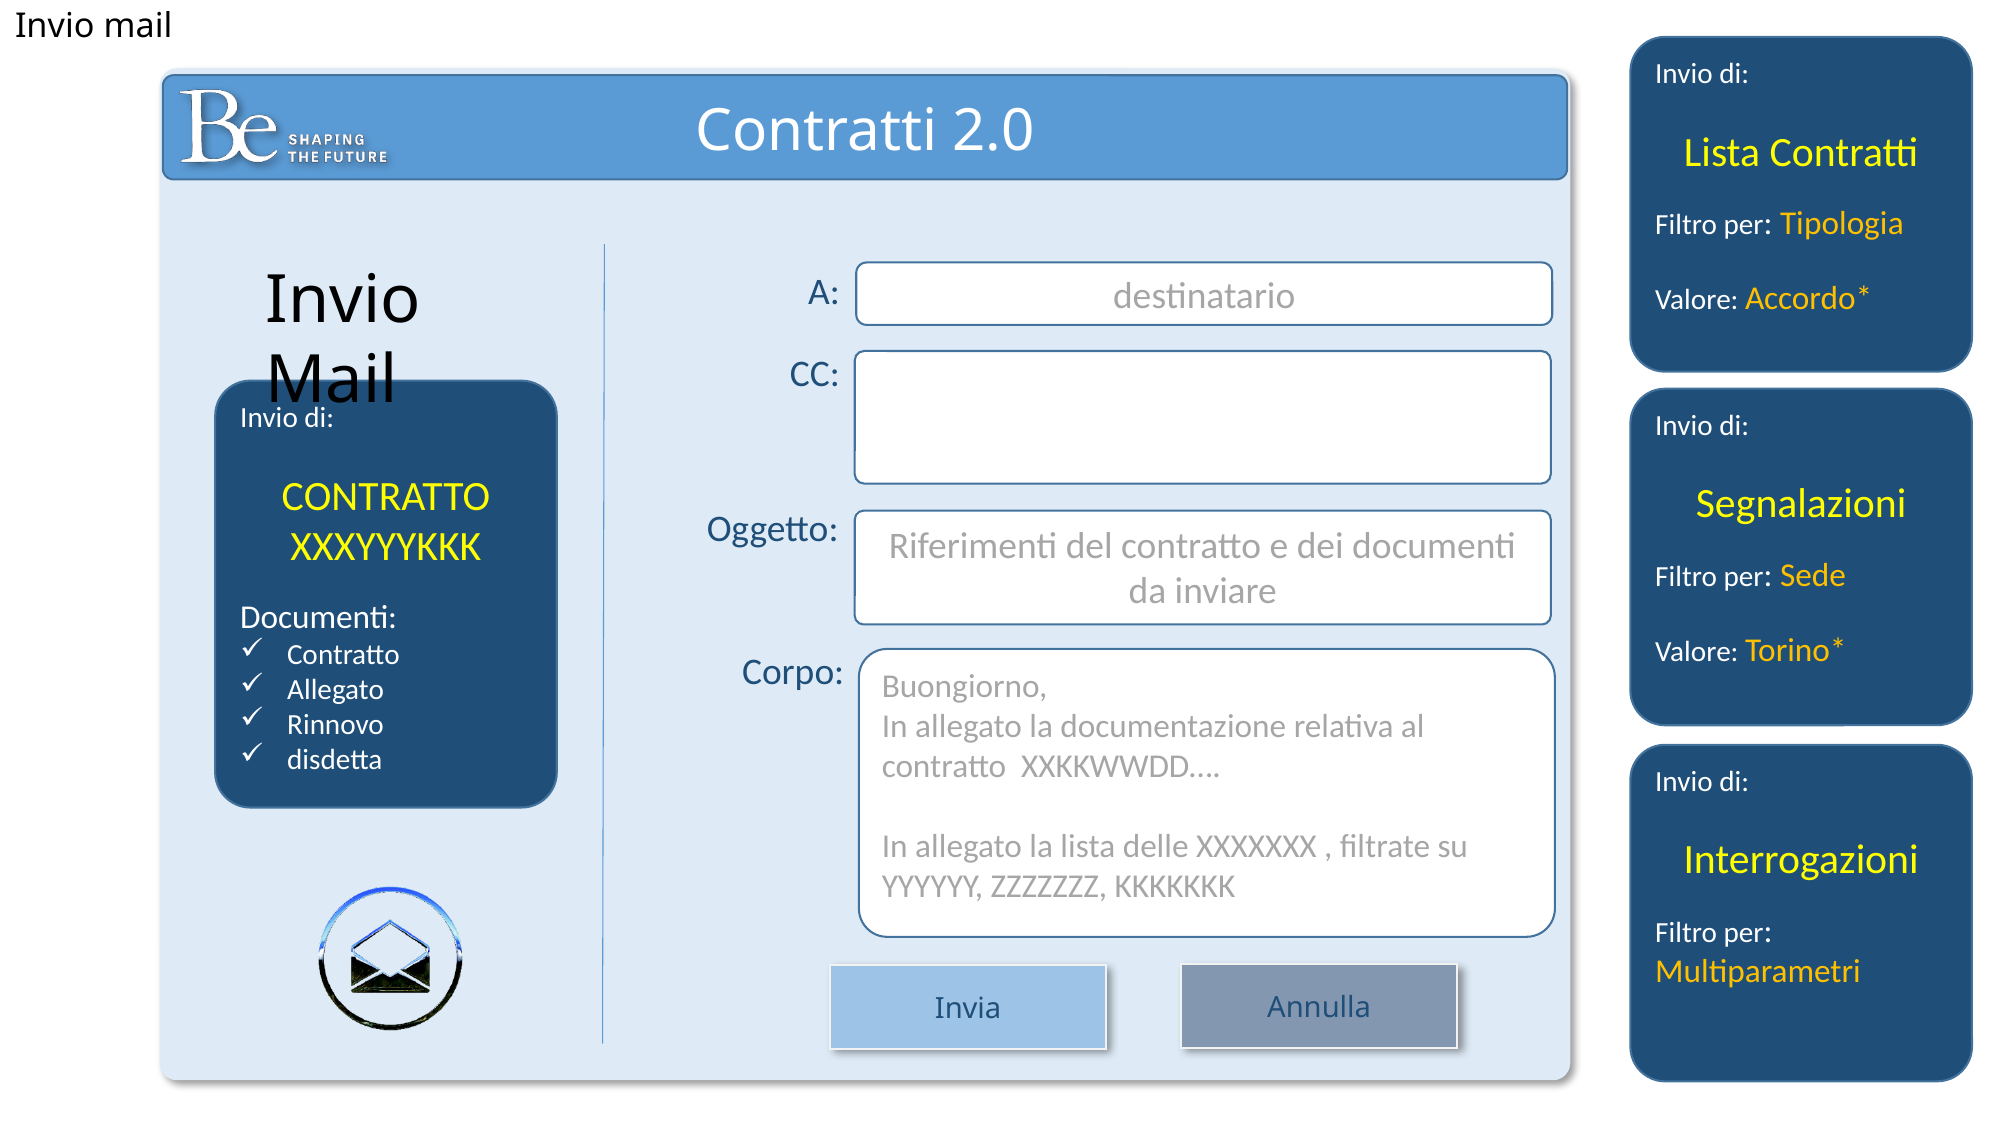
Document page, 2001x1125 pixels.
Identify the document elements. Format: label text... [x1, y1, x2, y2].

text_box Invio Mail [250, 248, 518, 424]
text_box Invio di: Segnalazioni Filtro per: Sede Valore: Torino* [1629, 387, 1974, 727]
picture [177, 87, 390, 167]
text_box A: [614, 259, 855, 320]
text_box CC: [706, 341, 855, 401]
text_box Invia [829, 964, 1107, 1050]
text_box Contratti 2.0 [161, 74, 1569, 181]
text_box [162, 70, 1568, 81]
text_box destinatario [855, 261, 1554, 326]
picture [304, 872, 476, 1044]
title Invio mail [0, 0, 830, 53]
text_box Riferimenti del contratto e dei documenti da inviare [853, 509, 1552, 626]
text_box Invio di: Interrogazioni Filtro per: Multiparametri [1629, 743, 1974, 1083]
text_box [853, 349, 1552, 485]
text_box Invio di: CONTRATTO XXXYYYKKK Documenti: Contratto Allegato Rinnovo disdetta [214, 379, 558, 809]
text_box Buongiorno, In allegato la documentazione relativa al contratto XXKKWWDD…. In allegato la lista delle XXXXXXX , filtrate su YYYYYY, ZZZZZZZ, KKKKKKK [857, 647, 1556, 938]
text_box Corpo: [658, 639, 860, 700]
text_box Annulla [1180, 963, 1458, 1049]
text_box Oggetto: [692, 496, 859, 557]
text_box Invio di: Lista Contratti Filtro per: Tipologia Valore: Accordo* [1629, 35, 1974, 373]
text_box [161, 171, 1569, 1079]
